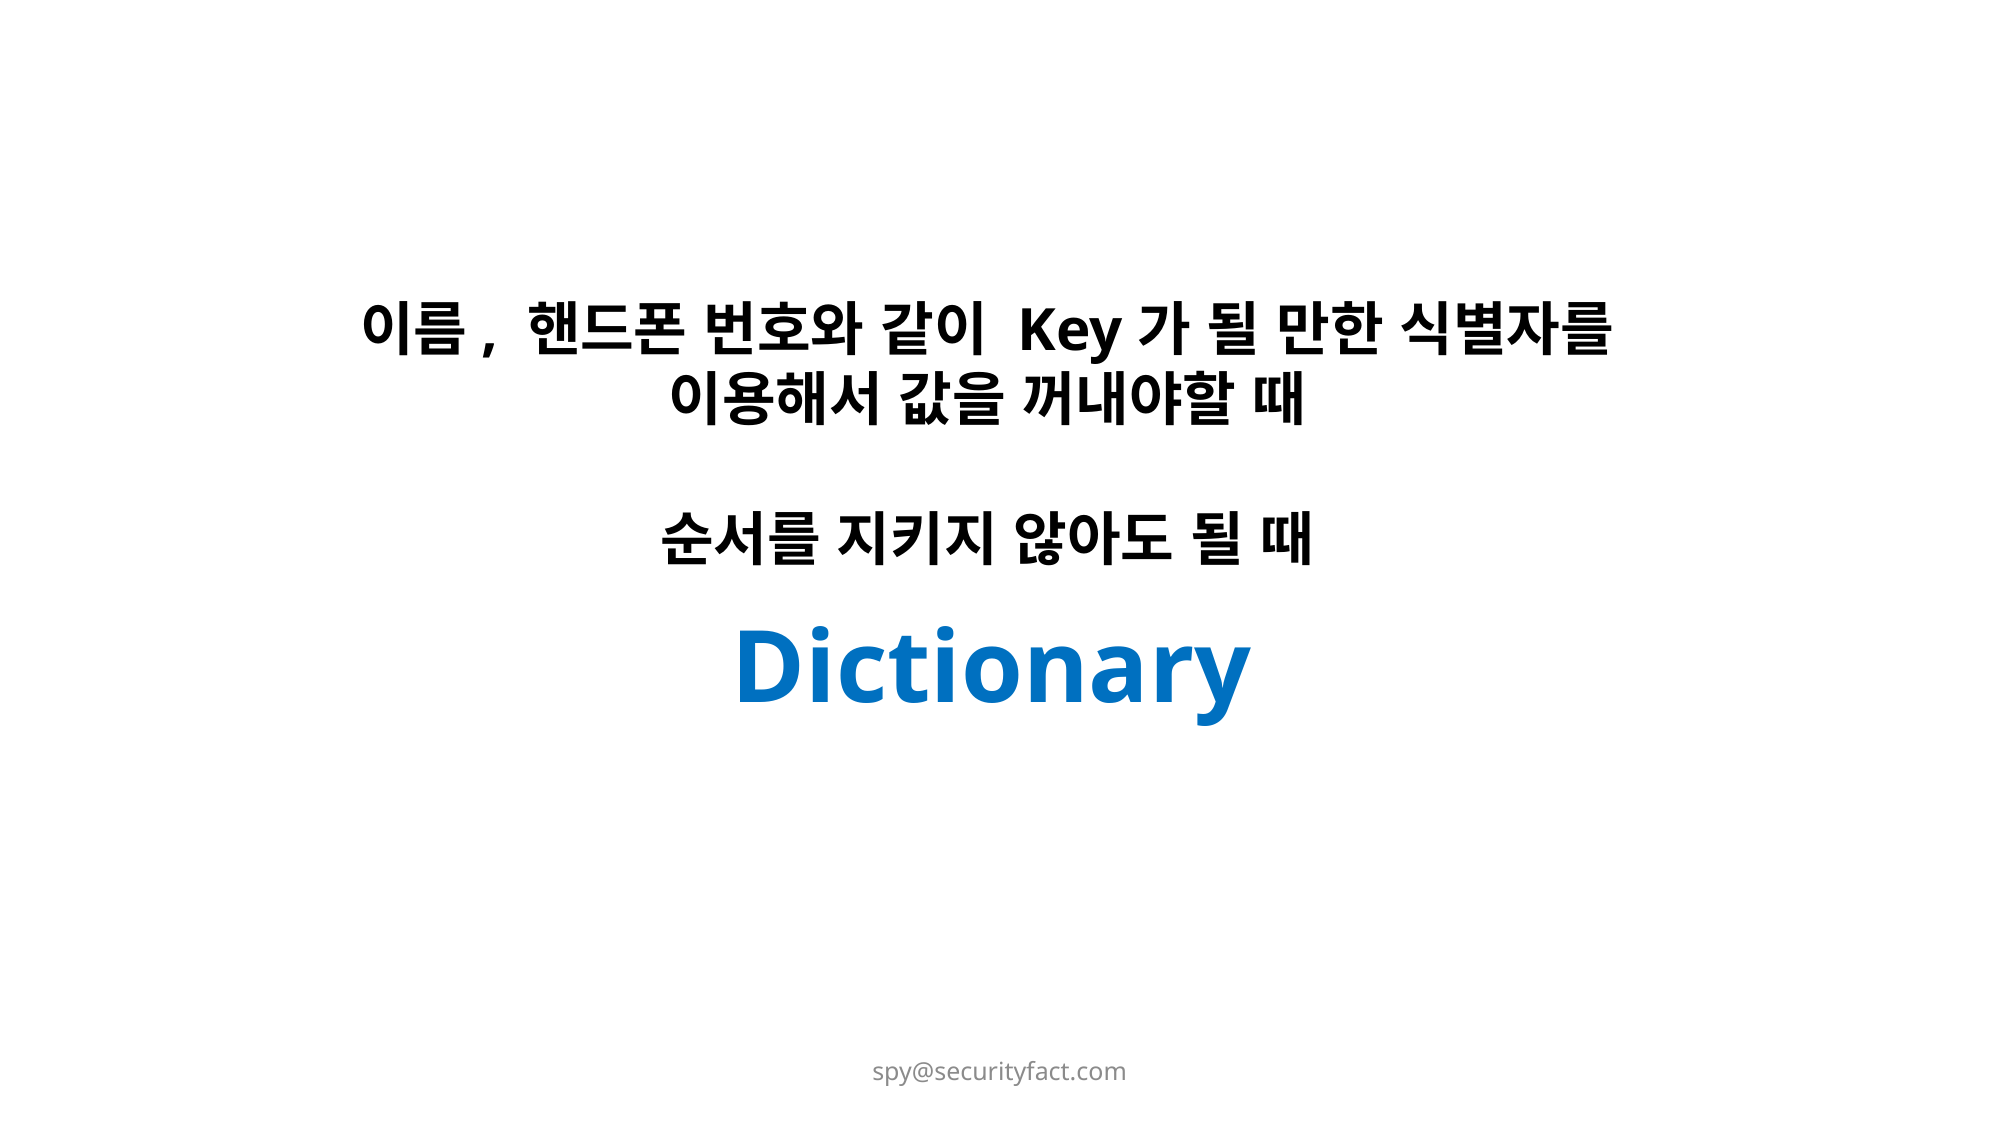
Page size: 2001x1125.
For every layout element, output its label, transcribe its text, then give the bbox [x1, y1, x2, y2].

text_box 이름, 핸드폰 번호와 같이 Key가 될 만한 식별자를 이용해서 값을 꺼내야할 때 순서를 지키지 않아도 될 때 [277, 284, 1697, 580]
footer spy@securityfact.com [662, 1042, 1338, 1103]
text_box Dictionary [716, 595, 1527, 730]
